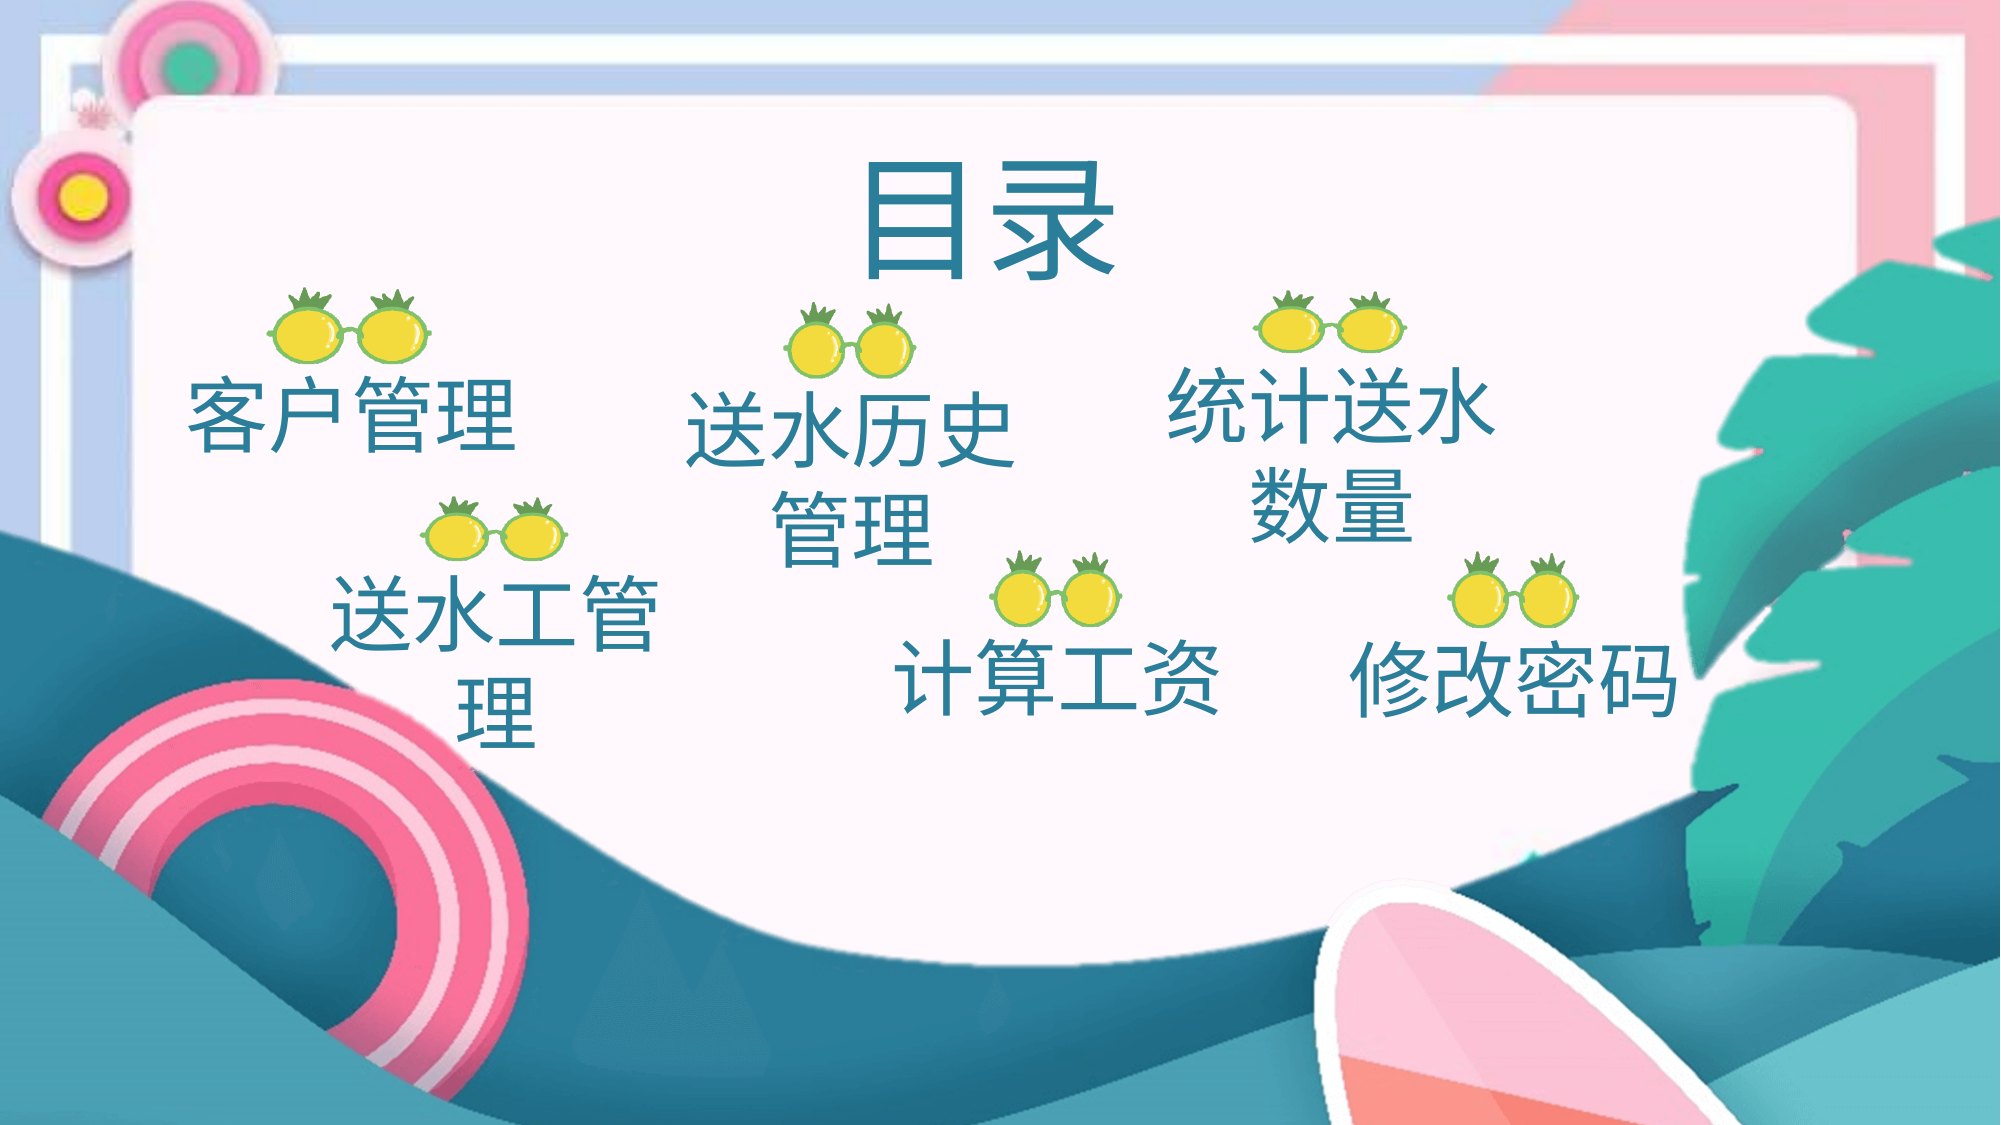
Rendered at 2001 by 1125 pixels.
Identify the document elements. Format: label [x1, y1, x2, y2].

text_box [665, 287, 1038, 588]
picture [0, 0, 2000, 1125]
text_box [860, 535, 1244, 788]
text_box [1101, 278, 1550, 524]
text_box [120, 272, 583, 525]
text_box [288, 484, 704, 739]
text_box [1318, 537, 1702, 789]
